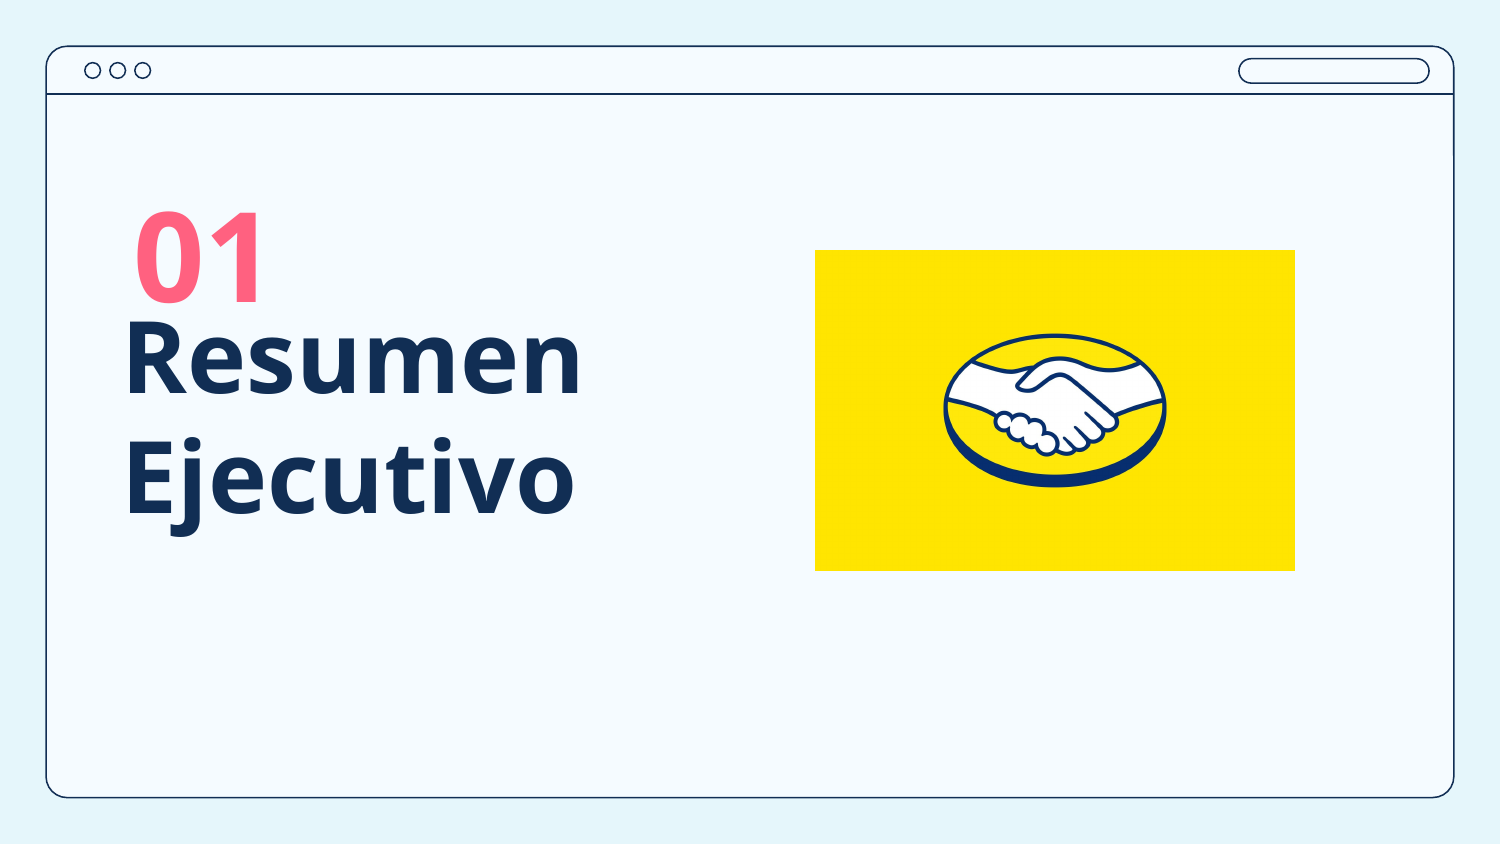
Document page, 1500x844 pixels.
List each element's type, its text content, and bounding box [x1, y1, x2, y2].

title 01 [118, 204, 398, 343]
picture [815, 250, 1295, 571]
title Resumen Ejecutivo [106, 410, 810, 549]
